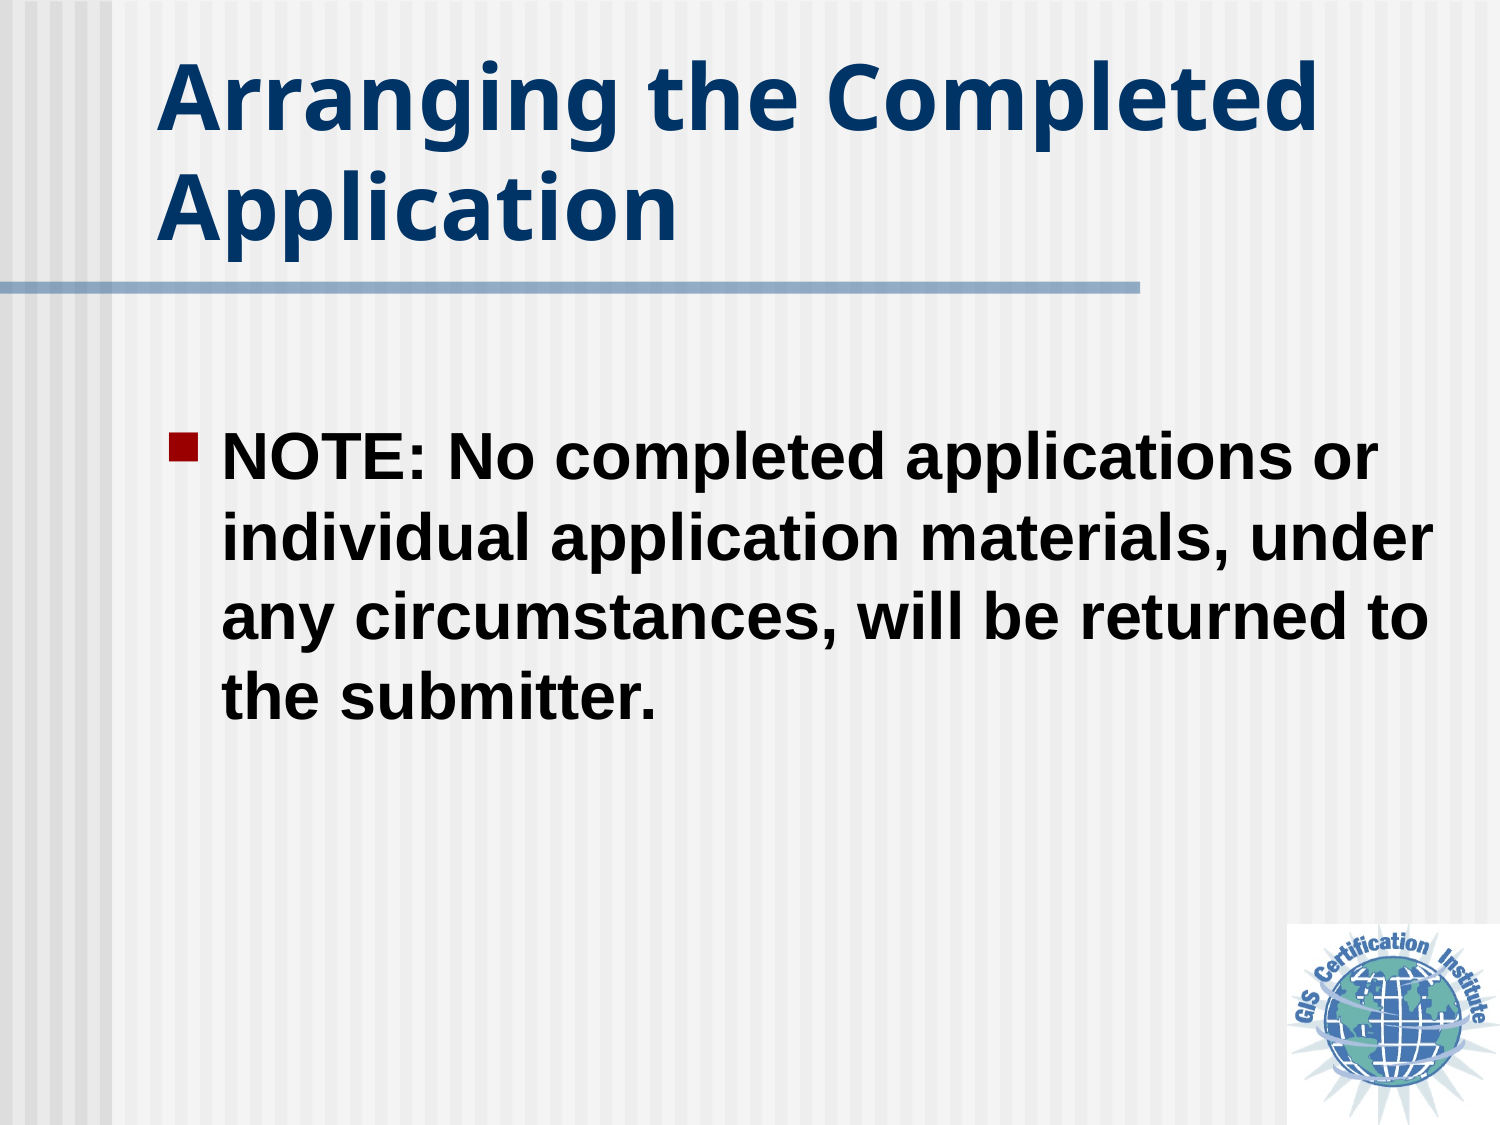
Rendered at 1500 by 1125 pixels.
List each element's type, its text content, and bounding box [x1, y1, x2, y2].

picture [1287, 924, 1500, 1125]
title Arranging the Completed Application [142, 31, 1483, 267]
list NOTE: No completed applications or individual application materials, under any circumstances, will be returned to the submitter. [149, 312, 1481, 1001]
